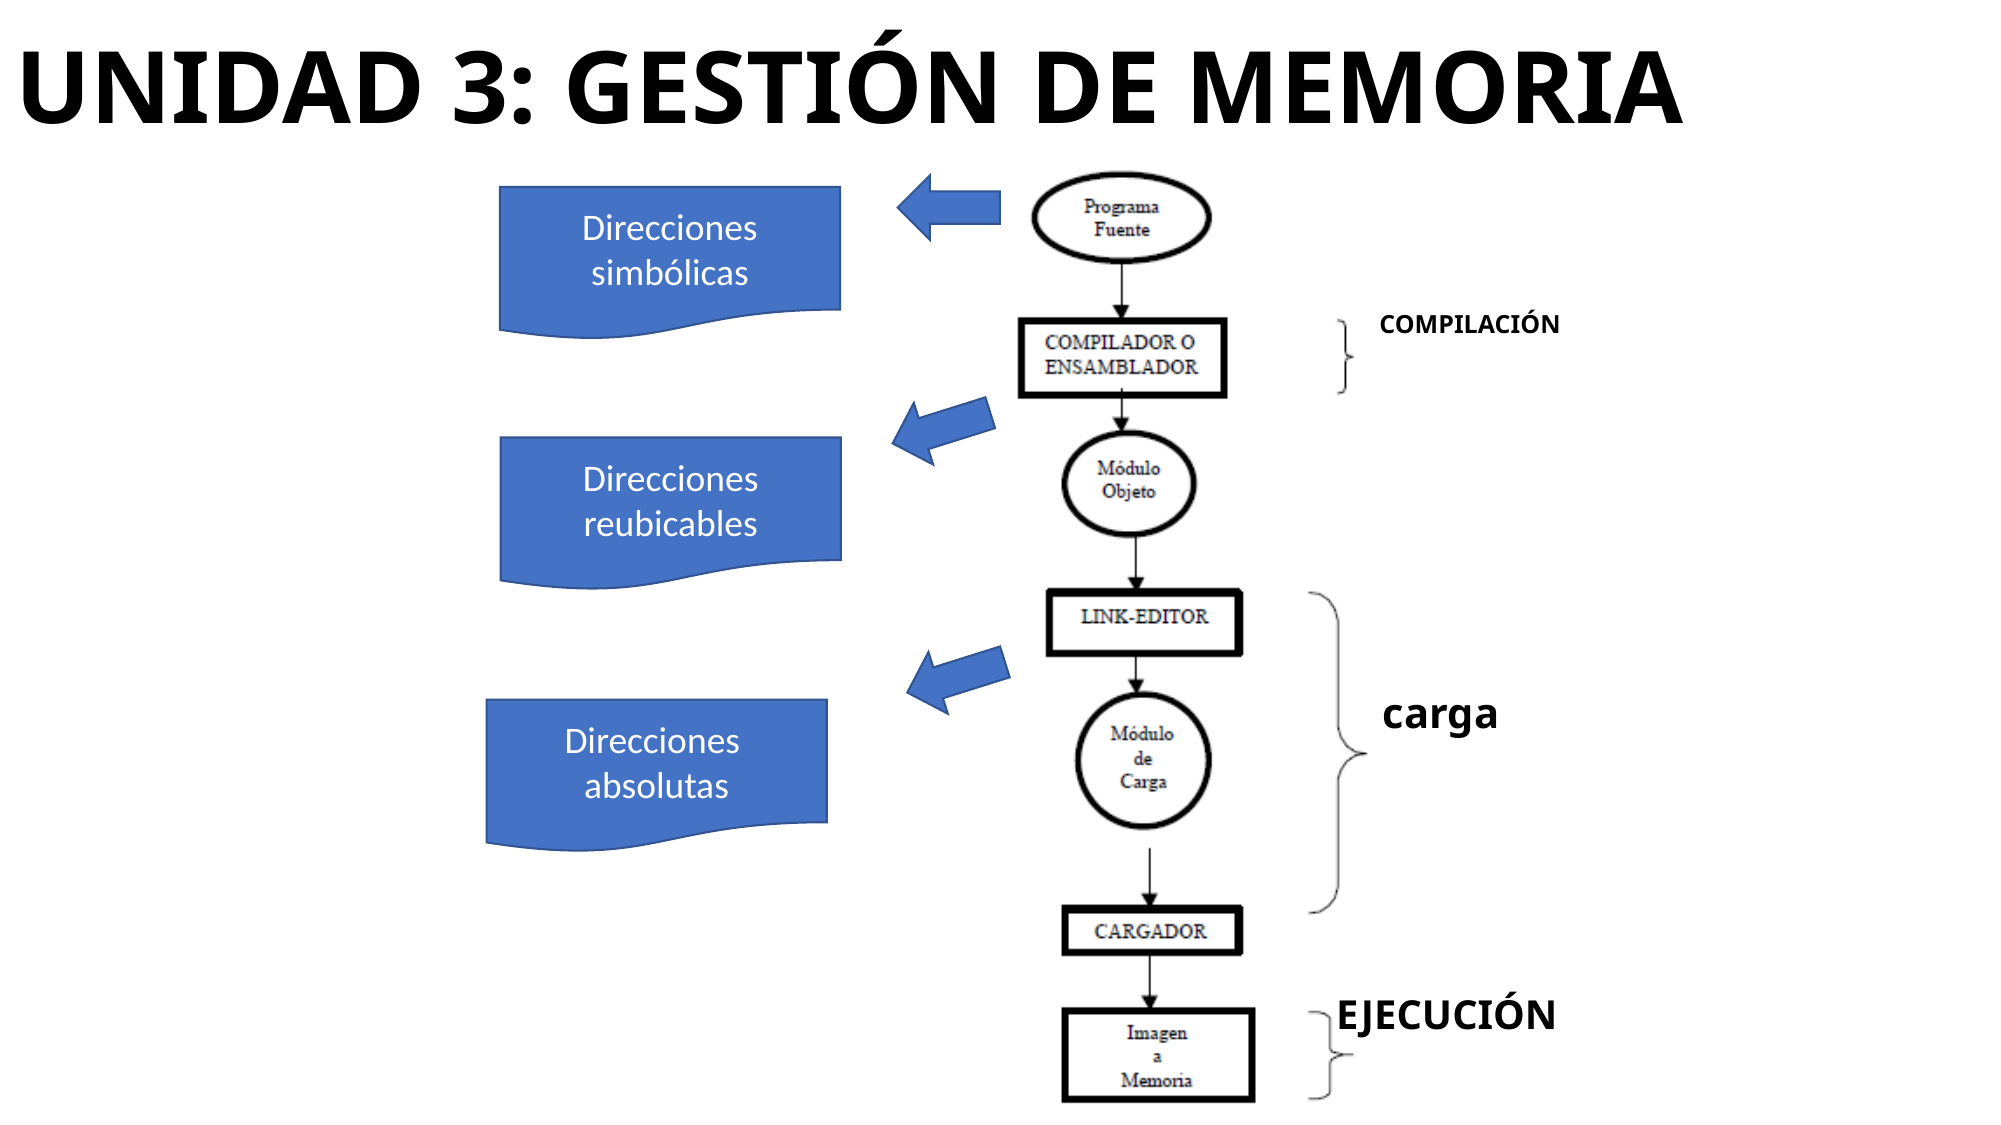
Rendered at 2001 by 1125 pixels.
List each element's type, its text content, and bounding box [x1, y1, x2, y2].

title UNIDAD 3: GESTIÓN DE MEMORIA [0, 0, 1725, 153]
text_box EJECUCIÓN [1371, 988, 1577, 1058]
text_box Direcciones reubicables [499, 436, 814, 590]
picture [814, 139, 1371, 1123]
text_box Direcciones simbólicas [498, 185, 814, 339]
subtitle COMPILACIÓN [1371, 304, 1577, 374]
text_box Direcciones absolutas [485, 698, 814, 852]
text_box carga [1371, 684, 1557, 754]
